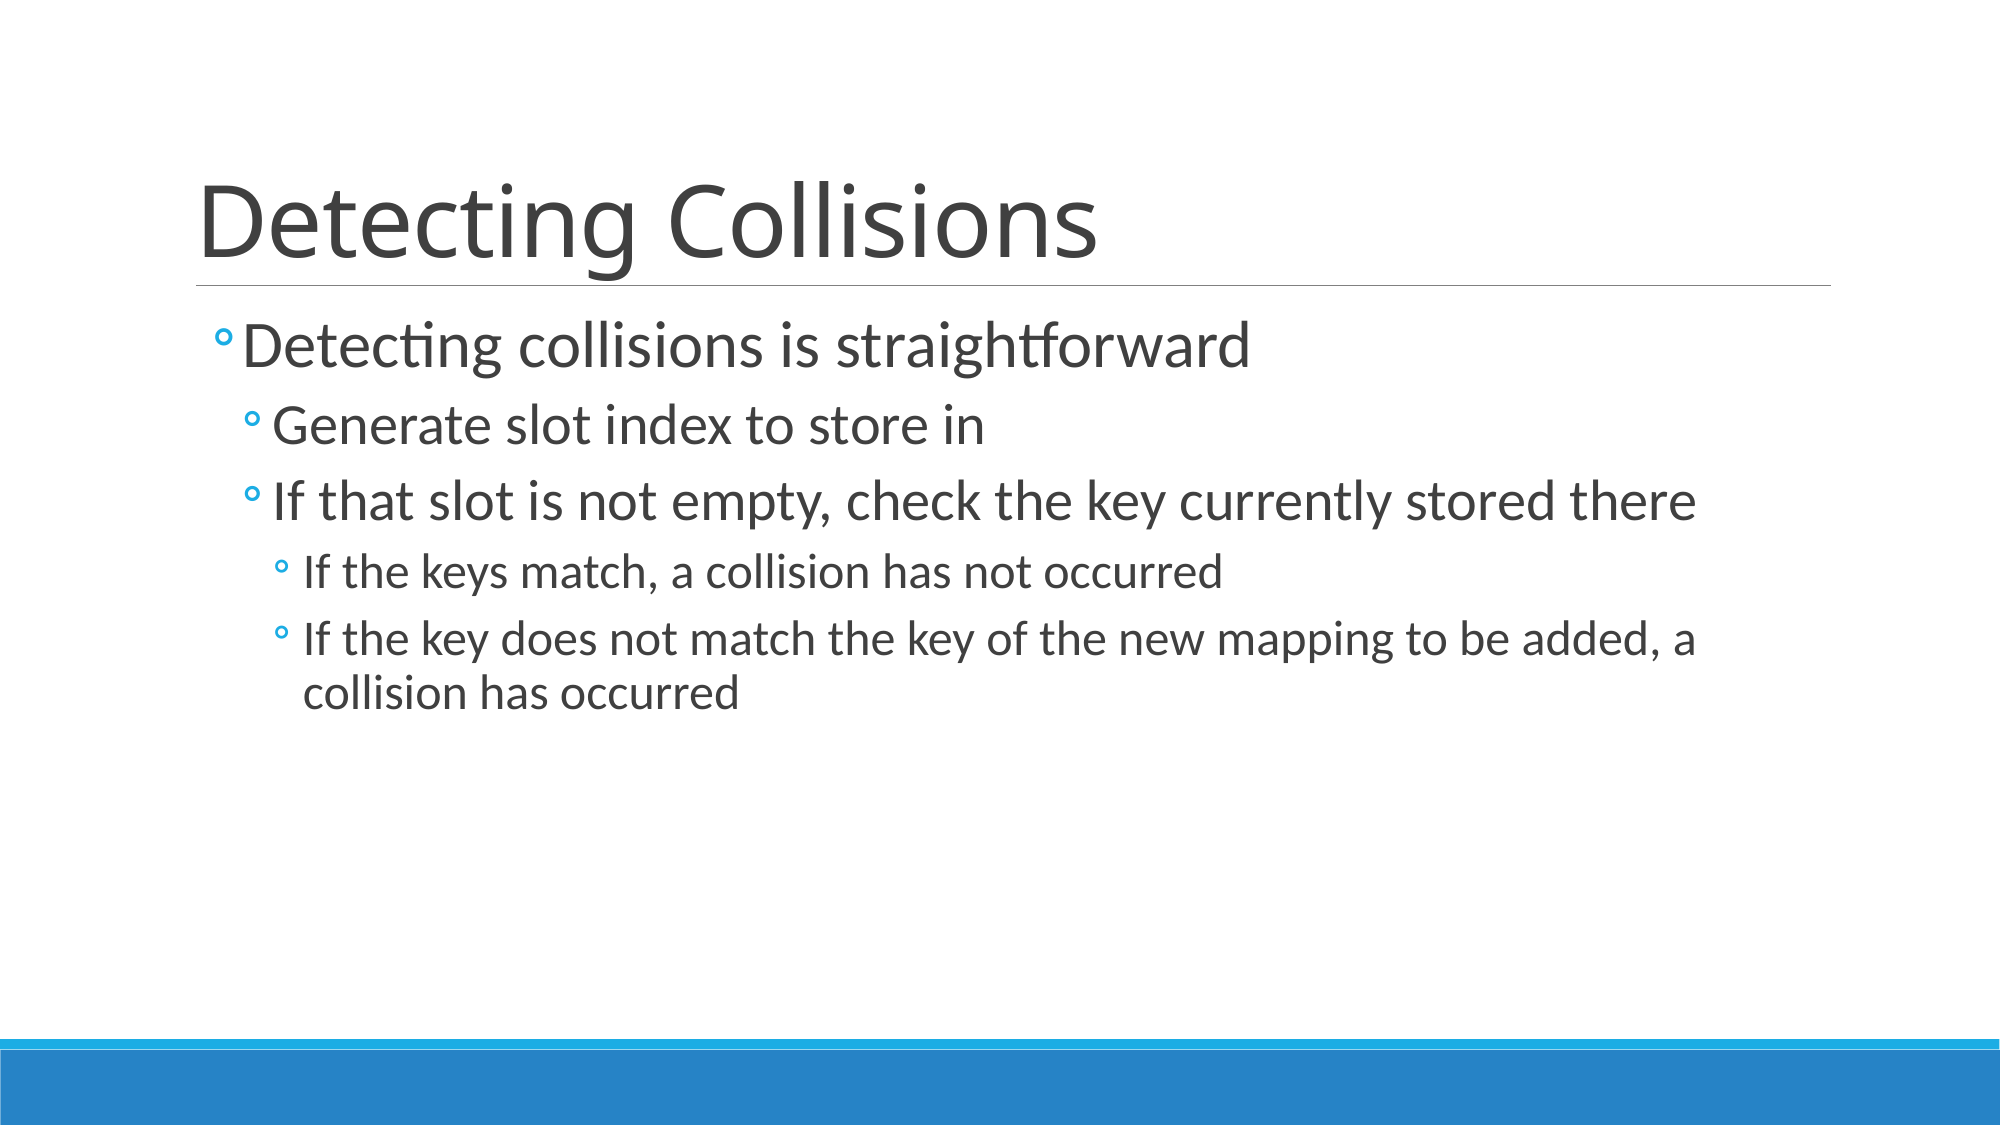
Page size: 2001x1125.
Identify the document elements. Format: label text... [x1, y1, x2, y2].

title Detecting Collisions [180, 47, 1830, 285]
list Detecting collisions is straightforward Generate slot index to store in If that slot is not empty, check the key currently stored there If the keys match, a collision has not occurred If the key does not match the key of the new mapping to be added, a collision has occurred [180, 302, 1830, 963]
